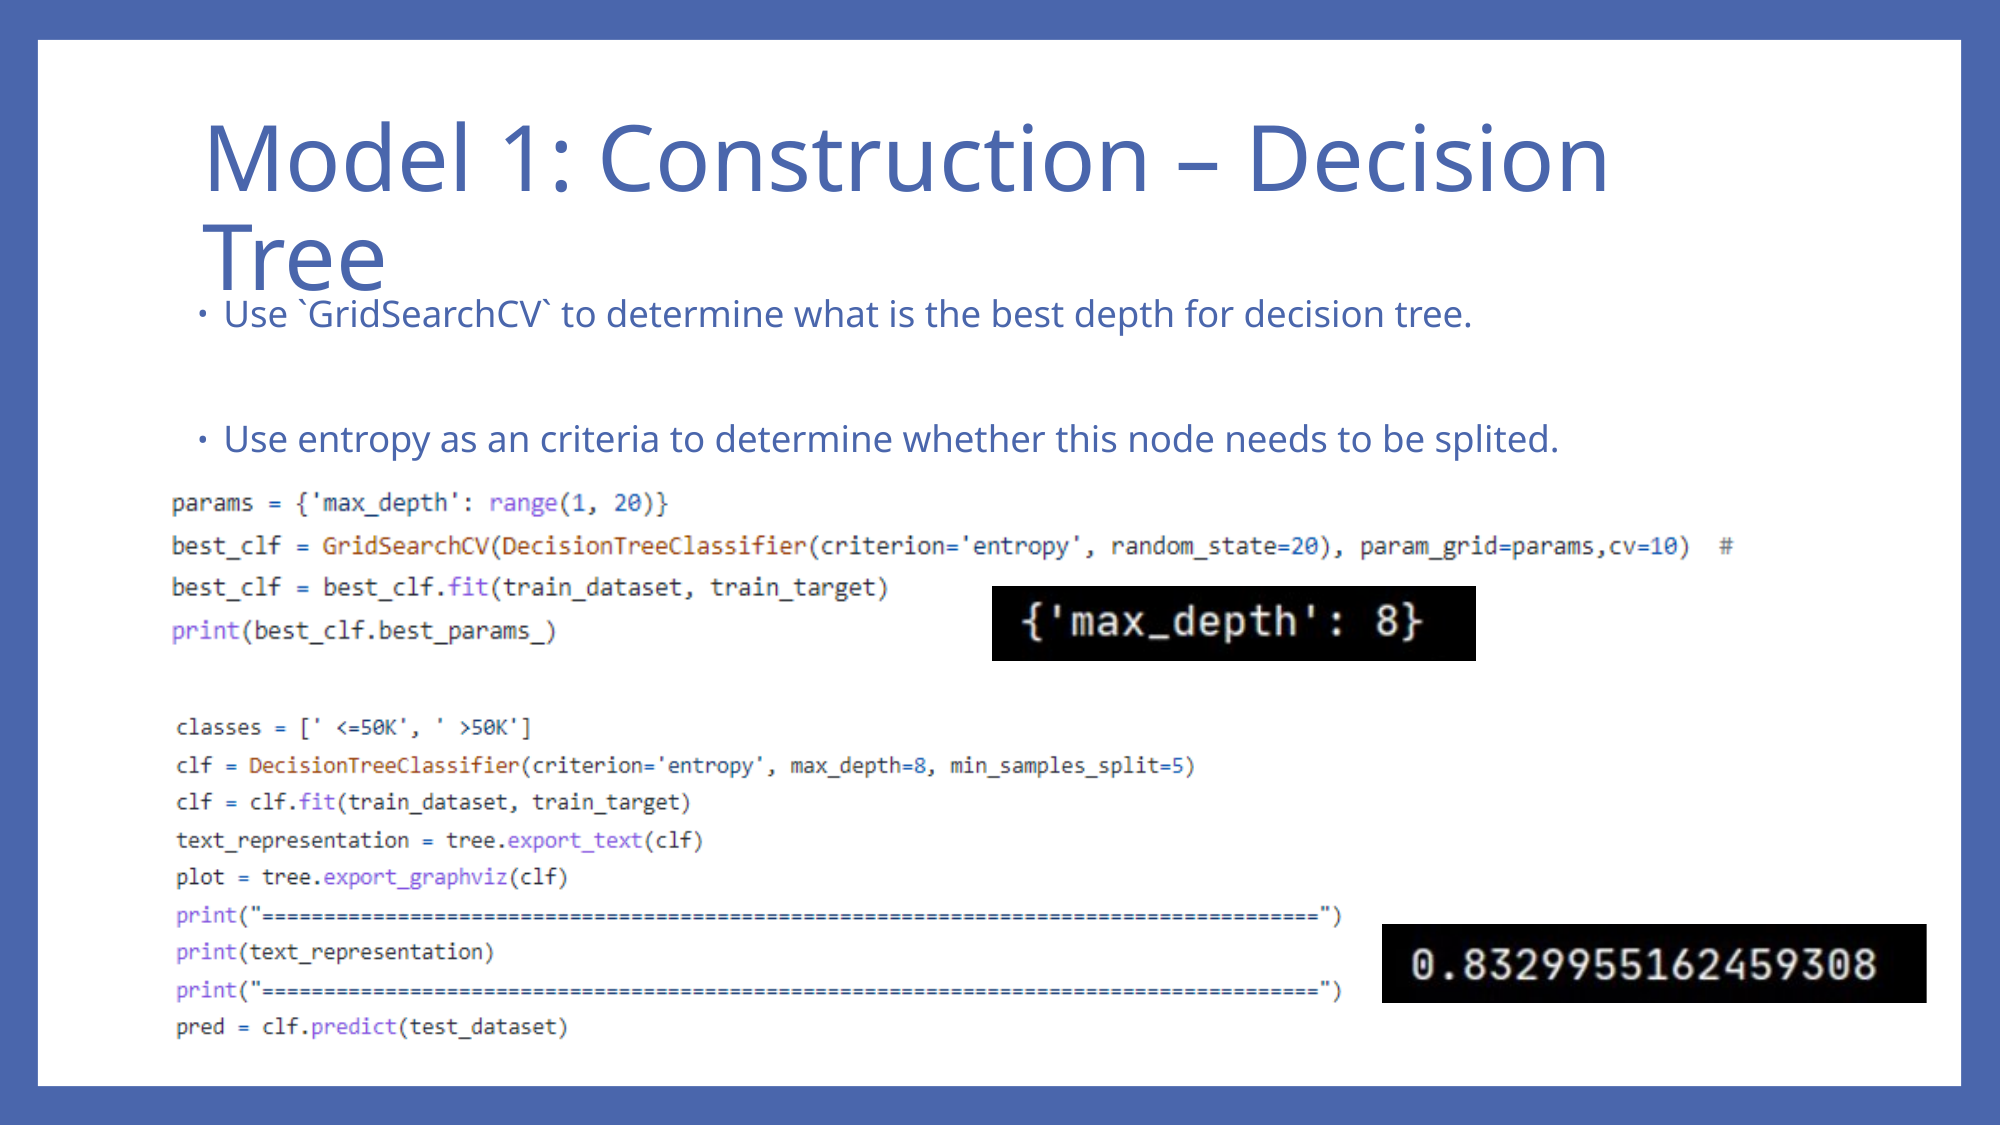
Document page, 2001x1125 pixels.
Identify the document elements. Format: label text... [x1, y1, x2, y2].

picture [164, 705, 1927, 1051]
list Use `GridSearchCV` to determine what is the best depth for decision tree. Use entropy as an criteria to determine whether this node needs to be splited. [175, 288, 1796, 471]
picture [157, 470, 1770, 661]
title Model 1: Construction – Decision Tree [187, 99, 1808, 323]
